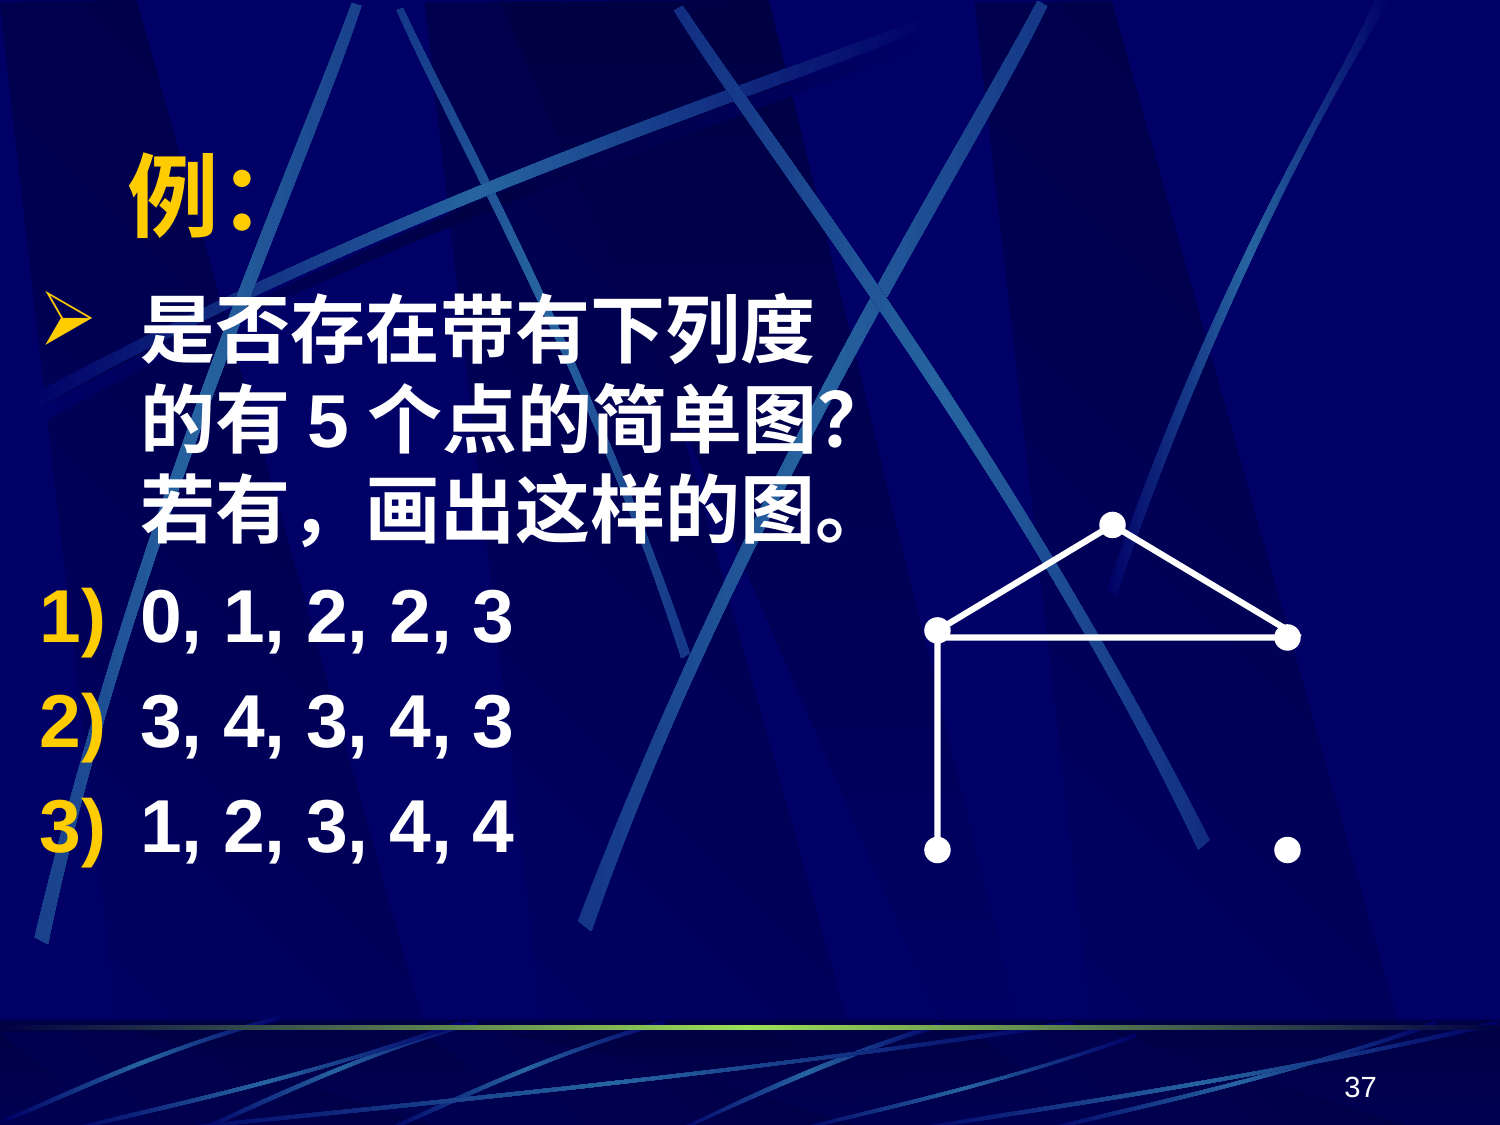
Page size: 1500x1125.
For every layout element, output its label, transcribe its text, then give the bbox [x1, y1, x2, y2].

list 是否存在带有下列度的有5个点的简单图？若有，画出这样的图。 0, 1, 2, 2, 3 3, 4, 3, 4, 3 1, 2, 3, 4, 4 [24, 275, 900, 1025]
slide_number 37 [1079, 1035, 1393, 1111]
title 例： [112, 131, 1388, 257]
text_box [924, 512, 1301, 863]
